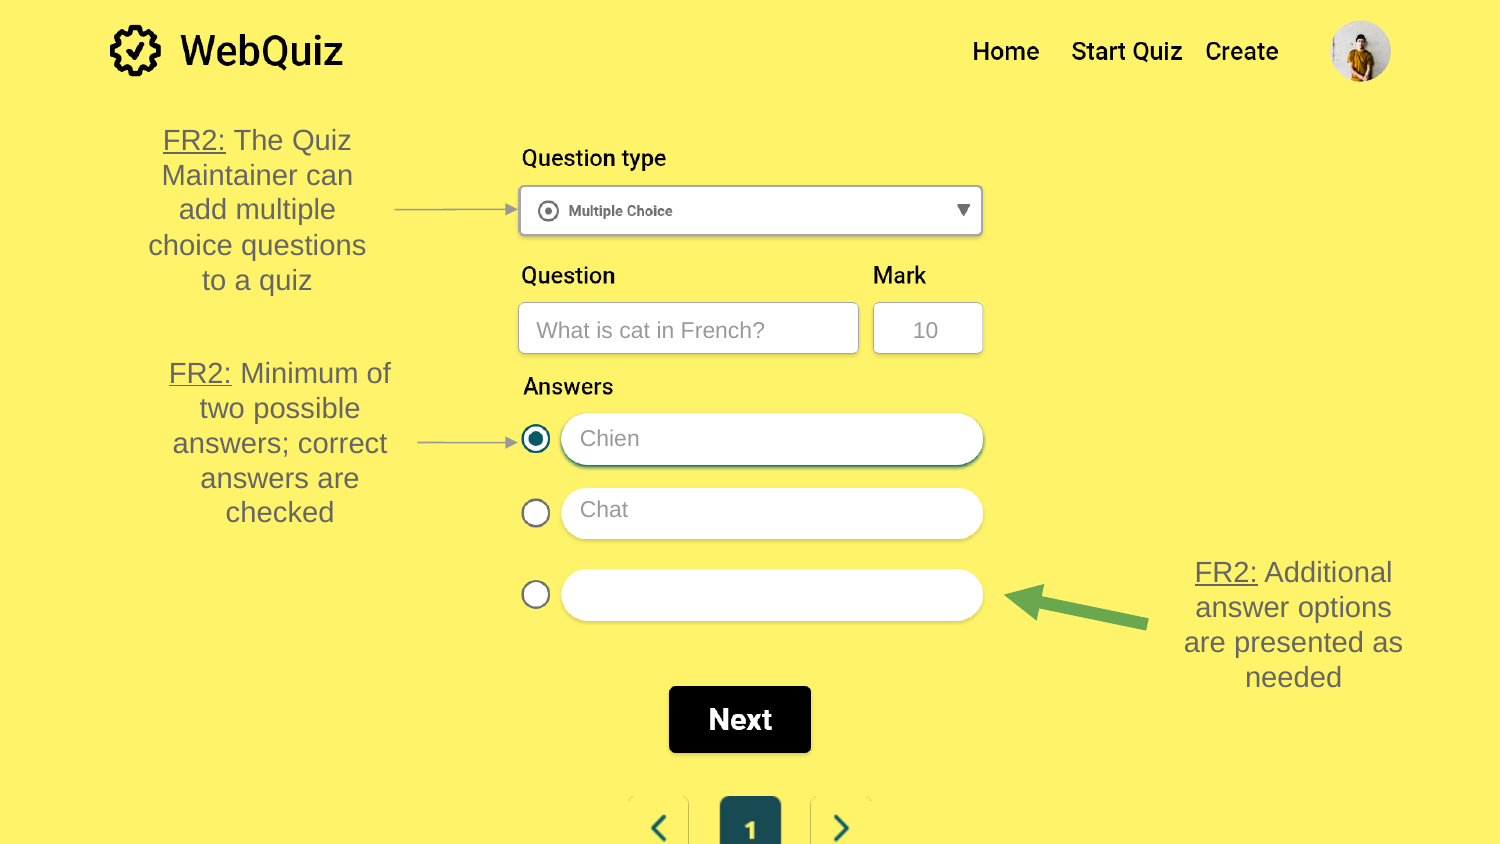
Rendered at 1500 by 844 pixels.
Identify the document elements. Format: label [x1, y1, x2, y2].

picture [0, 0, 1500, 844]
text_box [1003, 594, 1148, 625]
